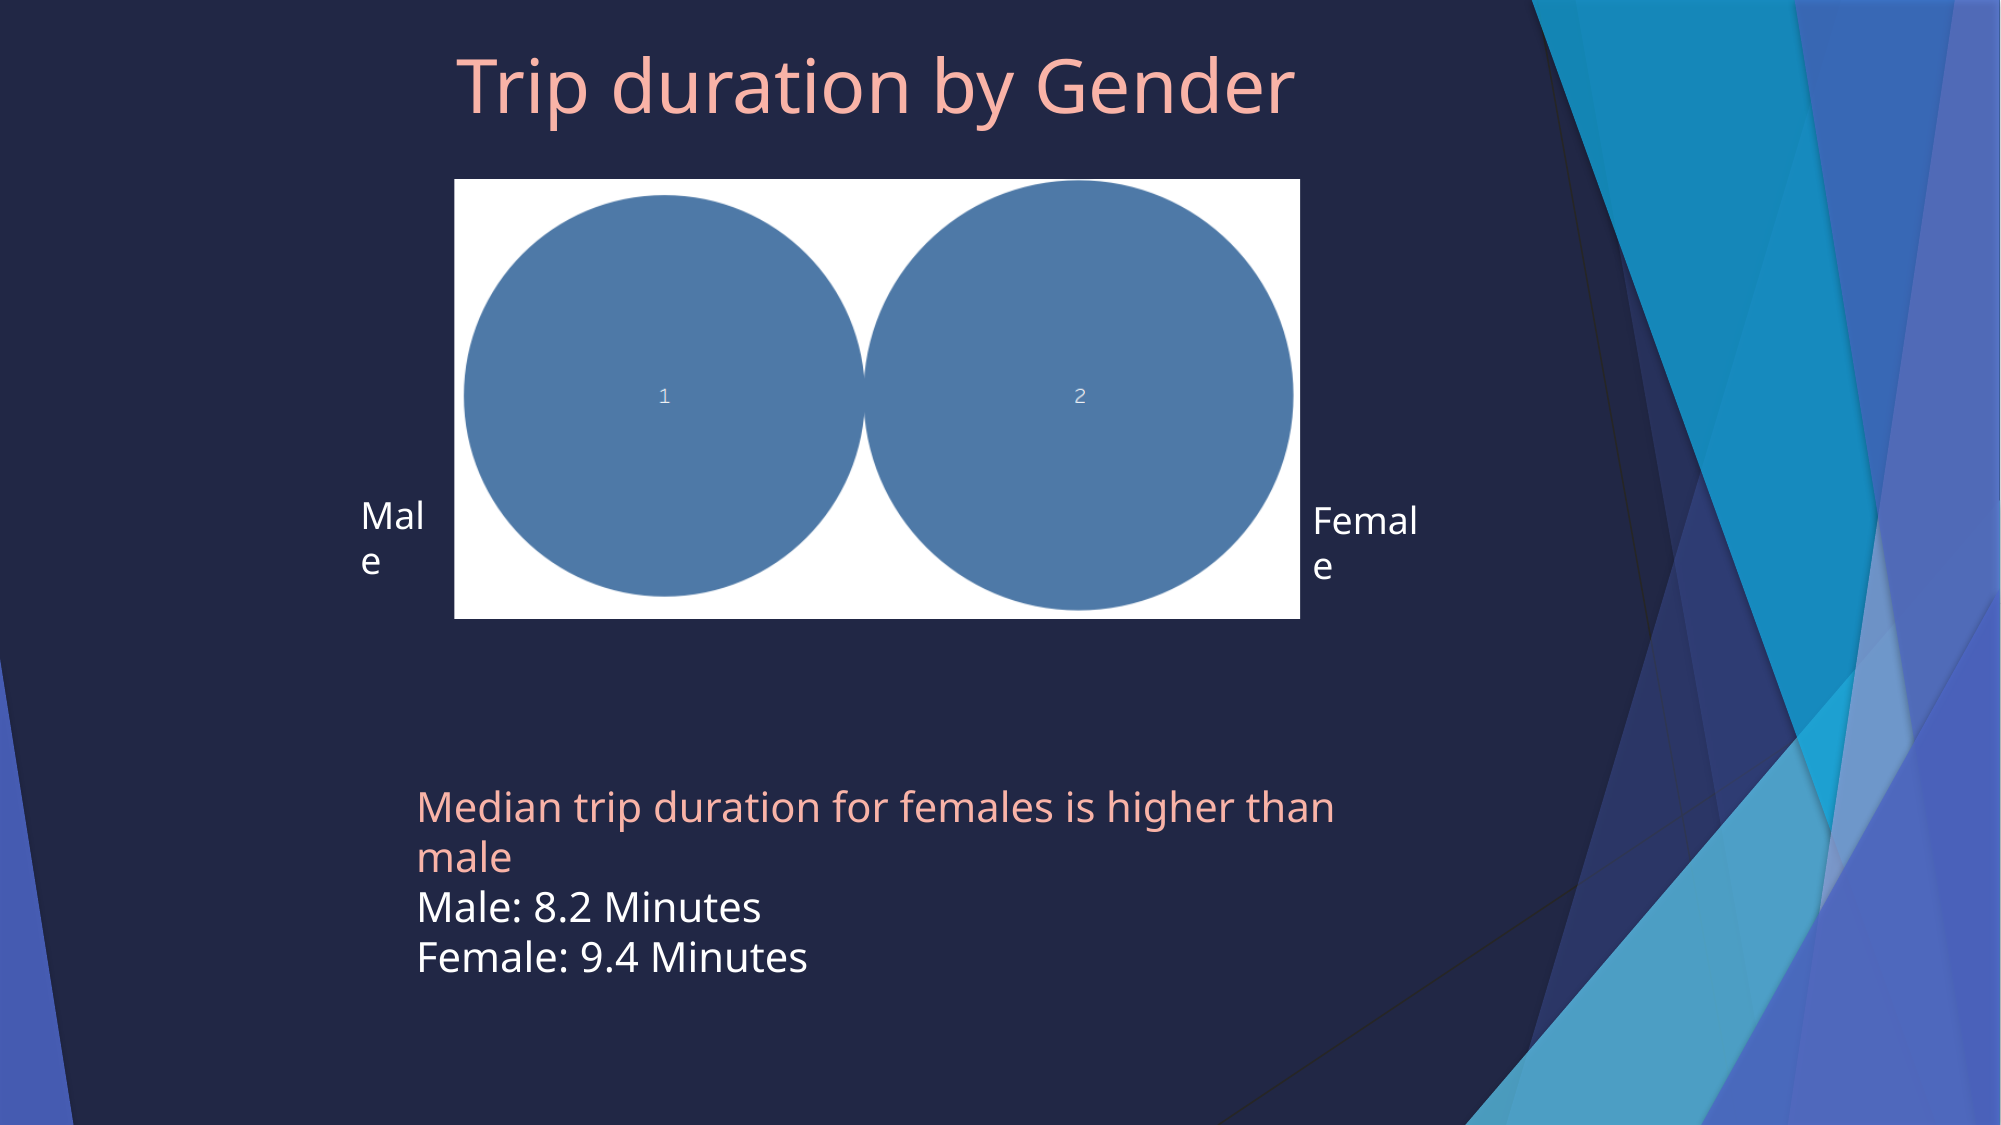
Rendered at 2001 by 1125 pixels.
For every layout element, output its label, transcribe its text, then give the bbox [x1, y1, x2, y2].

text_box Male [345, 484, 449, 590]
text_box Female [1305, 489, 1451, 595]
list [453, 178, 1301, 620]
text_box Median trip duration for females is higher than male Male: 8.2 Minutes Female: 9.4 Minutes [401, 772, 1413, 988]
title Trip duration by Gender [172, 30, 1583, 248]
